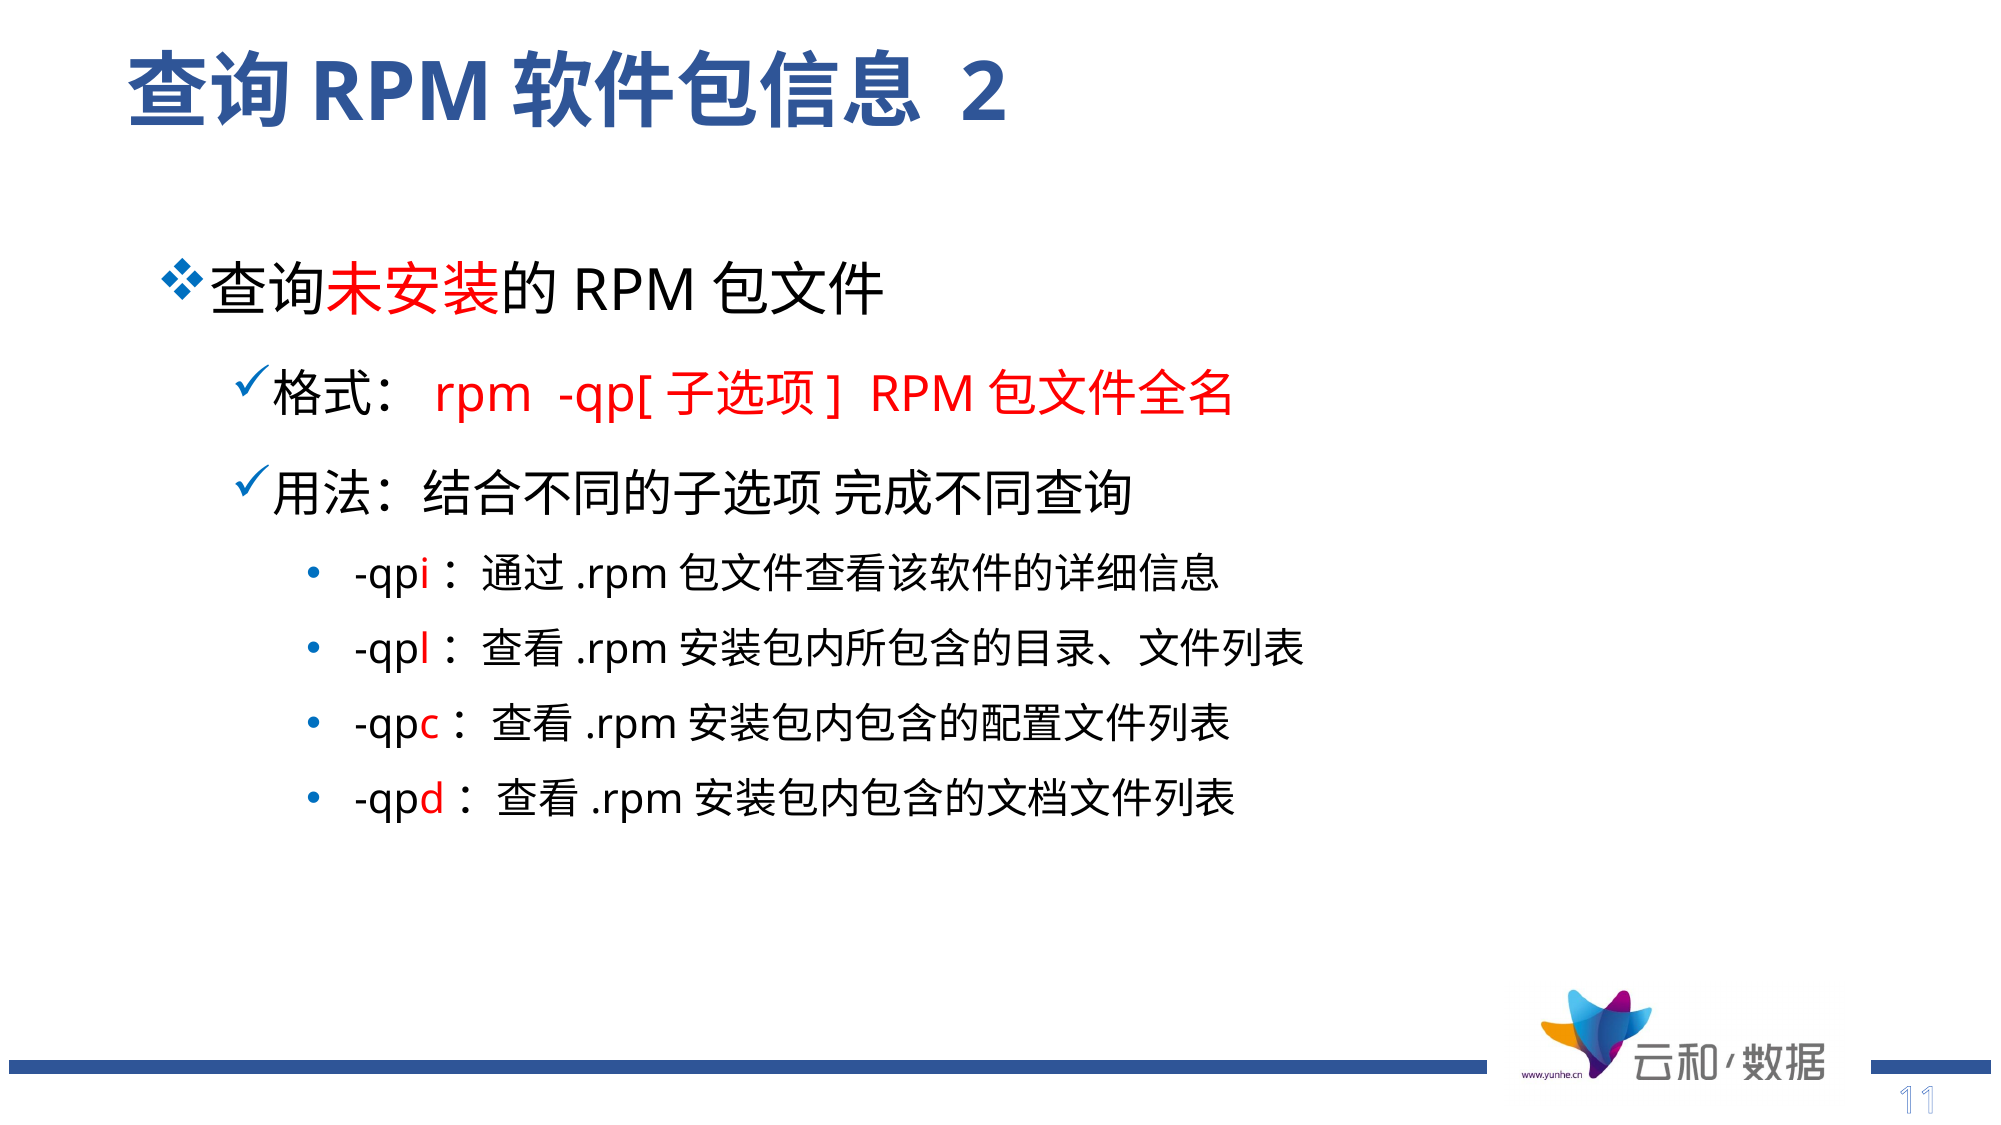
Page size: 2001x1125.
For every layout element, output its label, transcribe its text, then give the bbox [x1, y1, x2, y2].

list 查询未安装的RPM包文件 格式：rpm -qp[子选项] RPM包文件全名 用法：结合不同的子选项 完成不同查询 -qpi：通过.rpm包文件查看该软件的详细信息 -qpl：查看.rpm安装包内所包含的目录、文件列表 -qpc：查看.rpm安装包内包含的配置文件列表 -qpd：查看.rpm安装包内包含的文档文件列表 [141, 209, 1536, 1054]
picture [1504, 981, 1845, 1106]
title 查询RPM软件包信息 2 [111, 41, 1550, 146]
